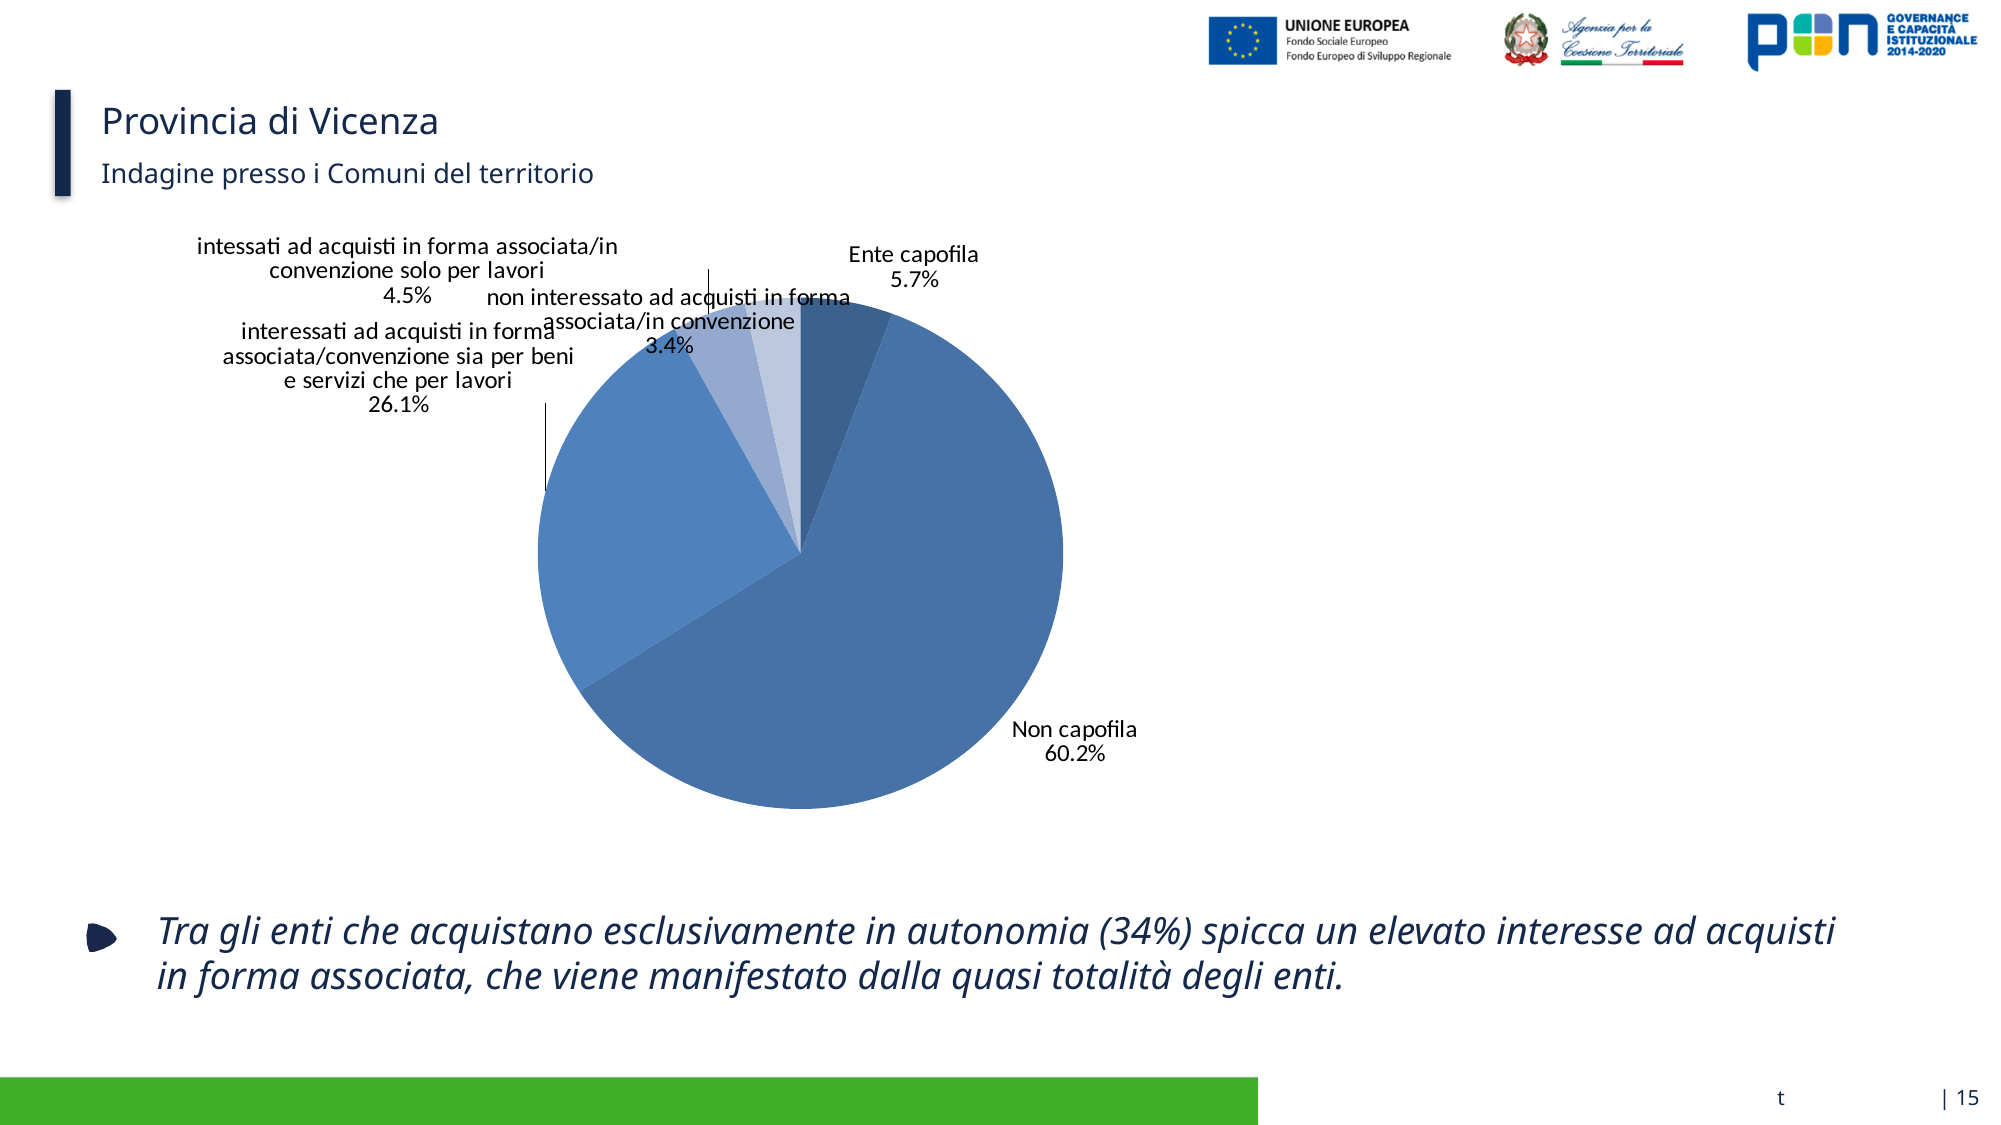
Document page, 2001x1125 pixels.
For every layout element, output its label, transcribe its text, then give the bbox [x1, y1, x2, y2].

text_box [86, 923, 117, 952]
text_box Tra gli enti che acquistano esclusivamente in autonomia (34%) spicca un elevato interesse ad acquisti in forma associata, che viene manifestato dalla quasi totalità degli enti. [142, 899, 1858, 1006]
picture [1197, 5, 1991, 76]
list Indagine presso i Comuni del territorio [86, 149, 1886, 197]
chart [184, 217, 1568, 859]
title Provincia di Vicenza [86, 90, 1886, 149]
